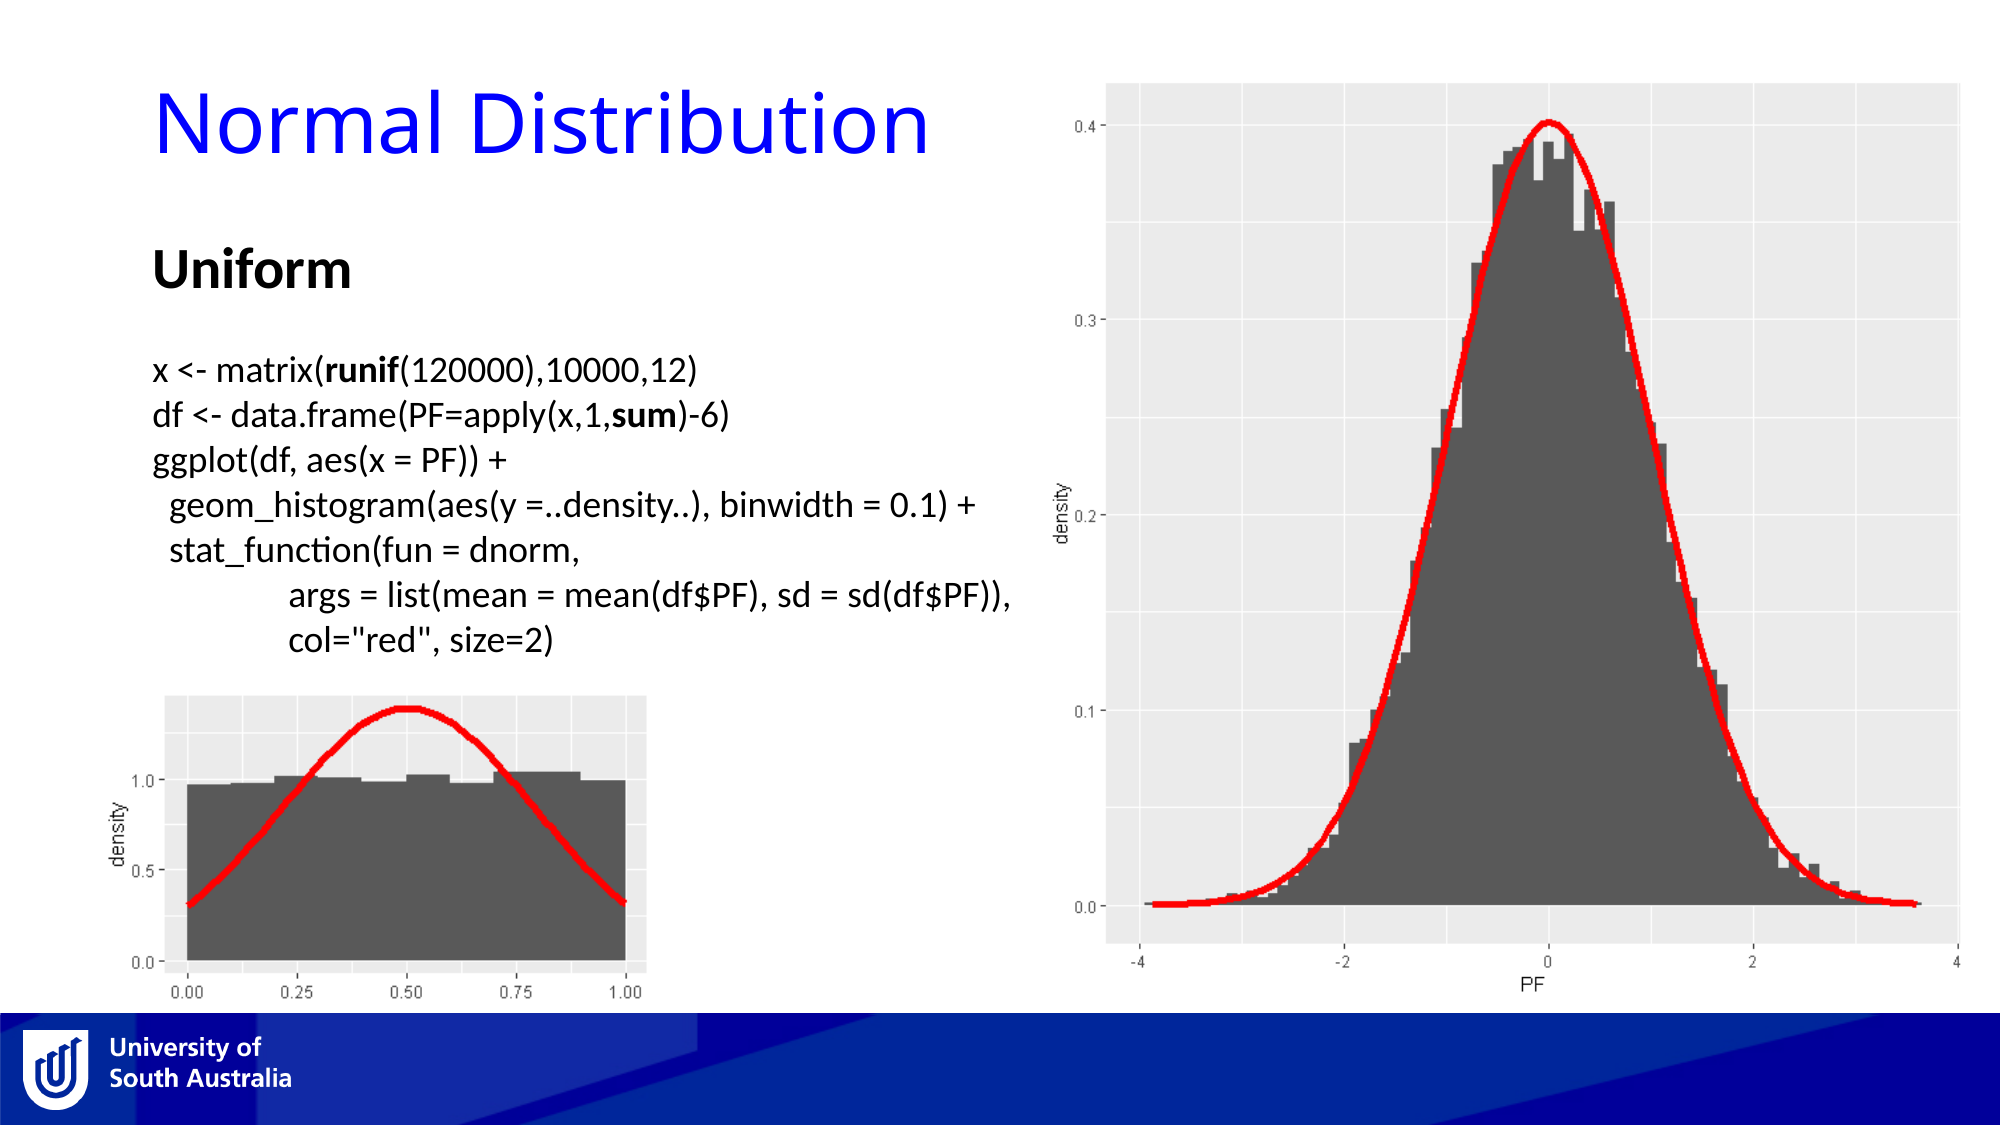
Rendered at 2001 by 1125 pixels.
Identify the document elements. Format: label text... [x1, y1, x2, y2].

text_box Uniform x <- matrix(runif(120000),10000,12) df <- data.frame(PF=apply(x,1,sum)-6) ggplot(df, aes(x = PF)) + geom_histogram(aes(y =..density..), binwidth = 0.1) + stat_function(fun = dnorm, args = list(mean = mean(df$PF), sd = sd(df$PF)), col="red", size=2) [137, 222, 1041, 668]
picture [96, 686, 658, 1005]
picture [1041, 74, 1971, 1005]
title Normal Distribution [137, 59, 1863, 194]
picture [0, 1013, 2000, 1125]
